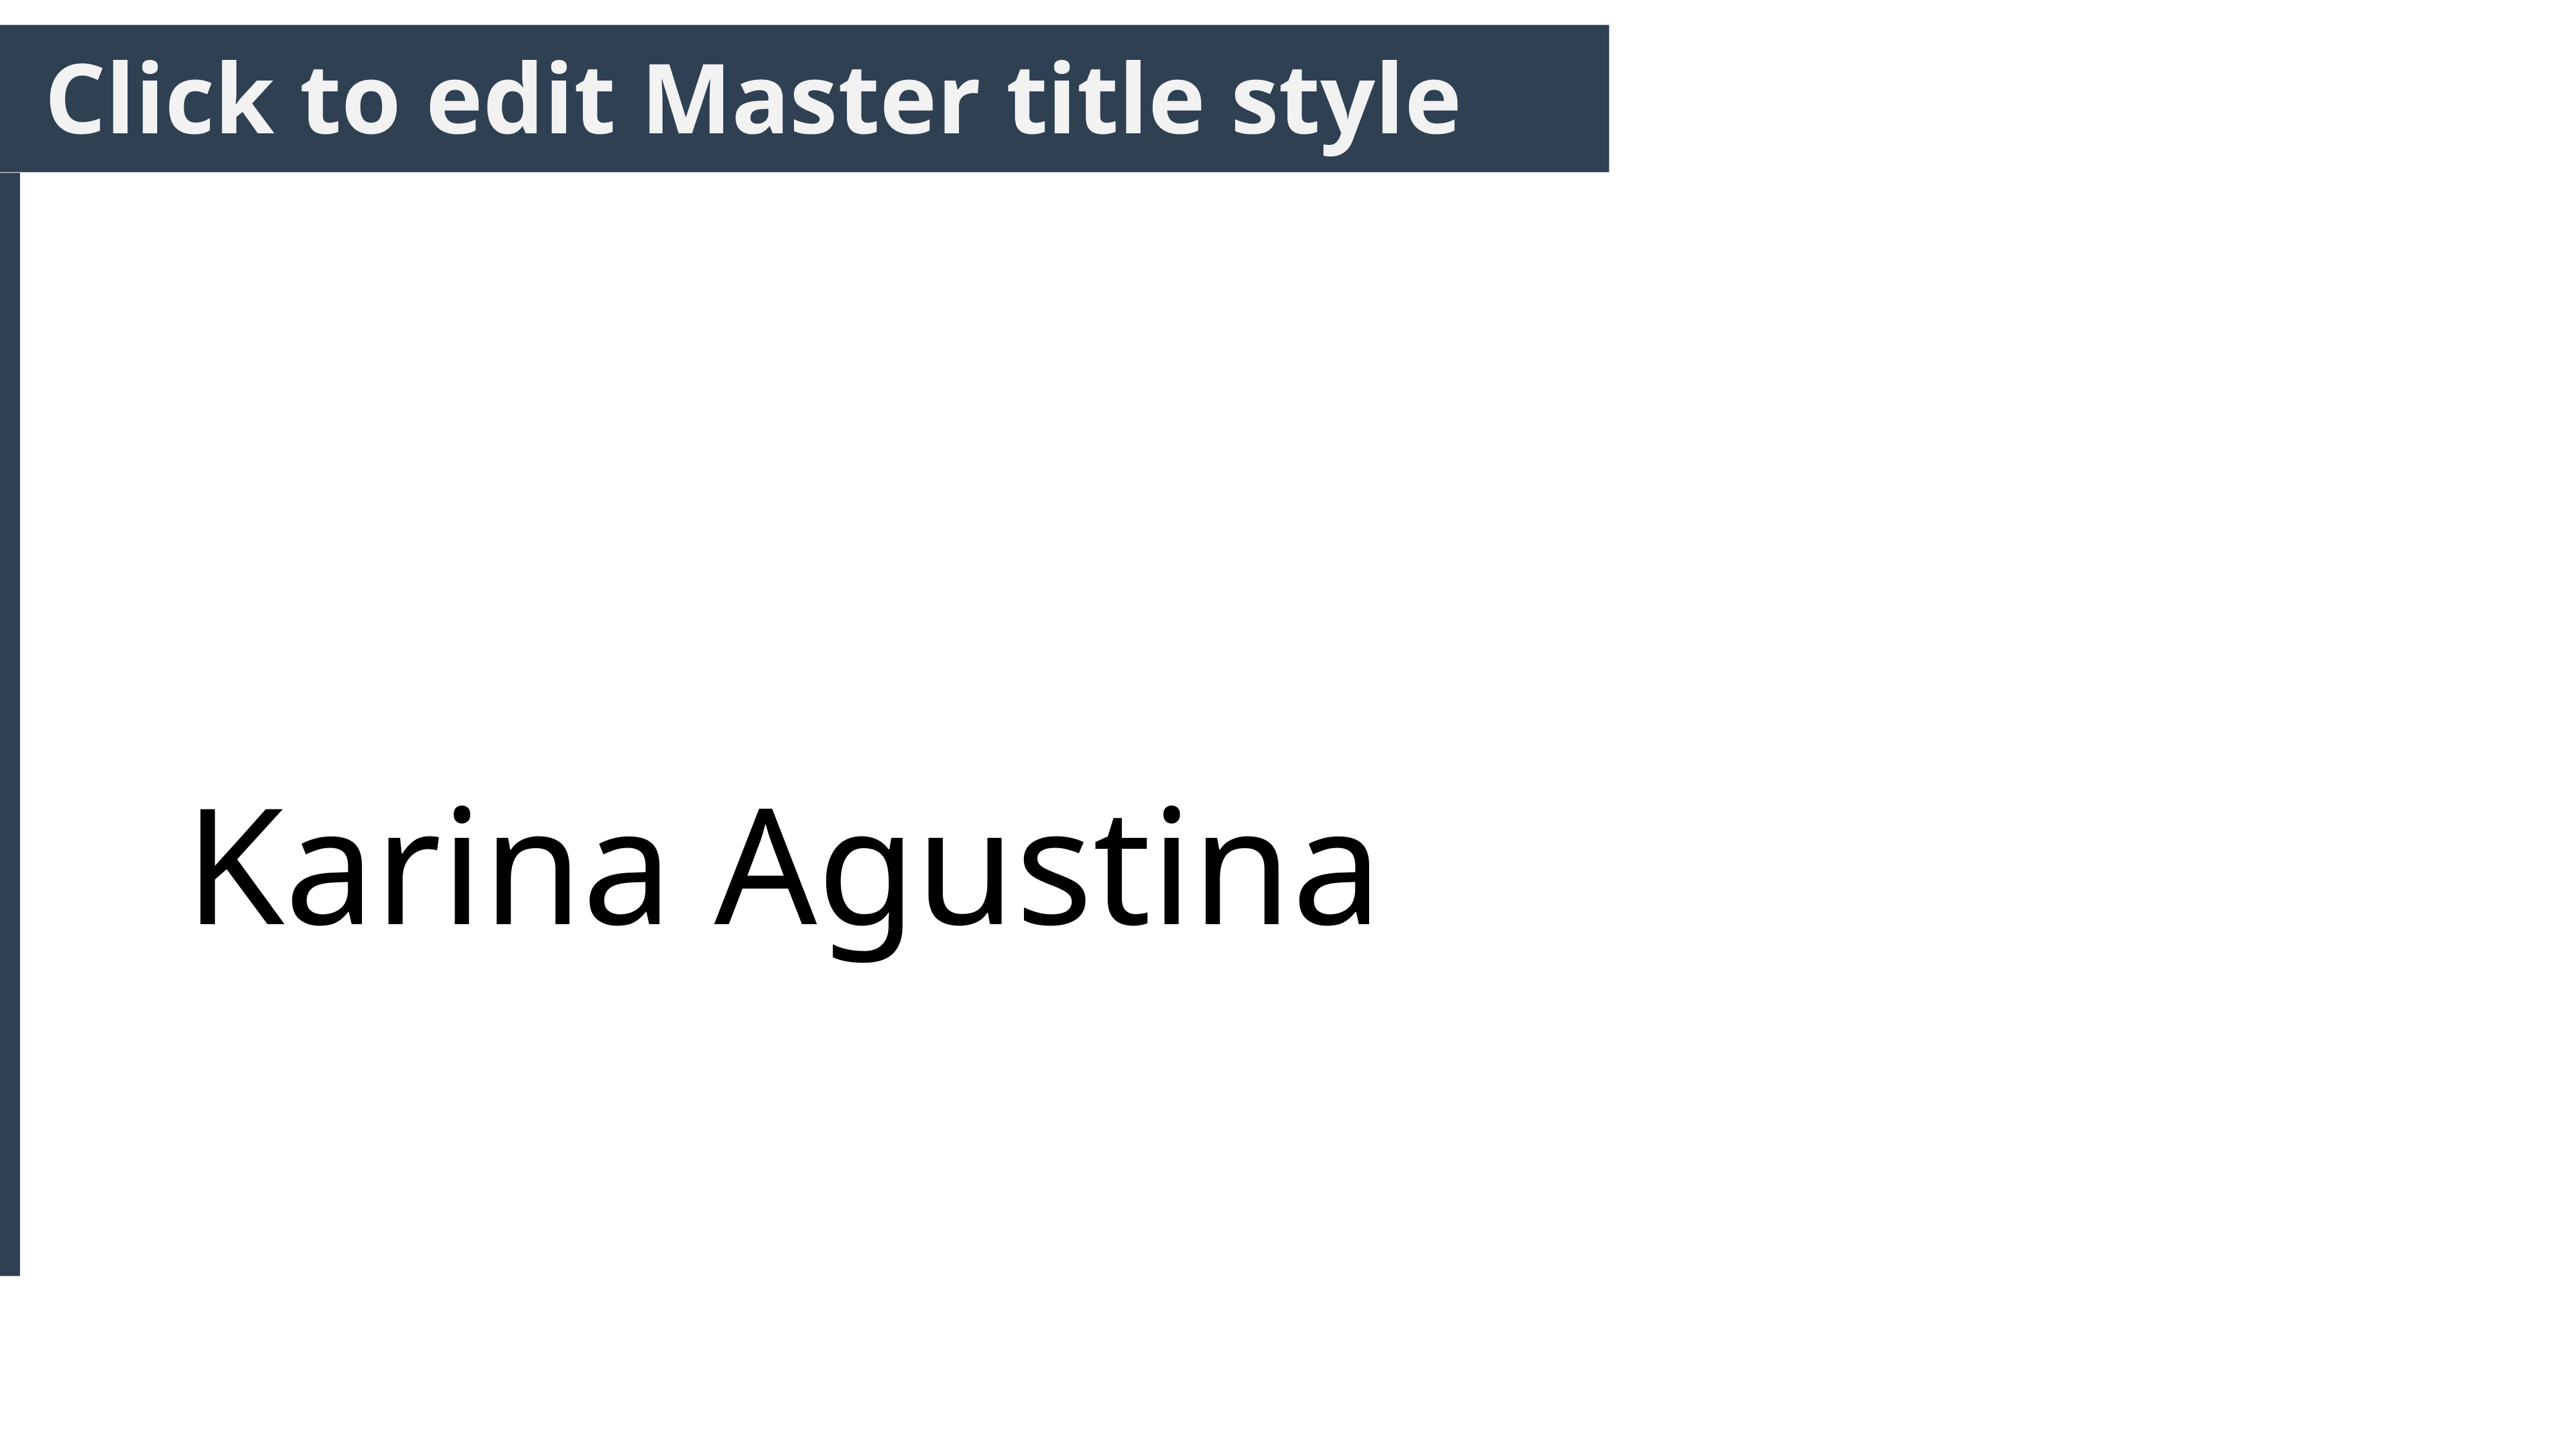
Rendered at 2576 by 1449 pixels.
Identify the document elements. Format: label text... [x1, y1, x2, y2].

title Karina Agustina [175, 361, 2398, 964]
